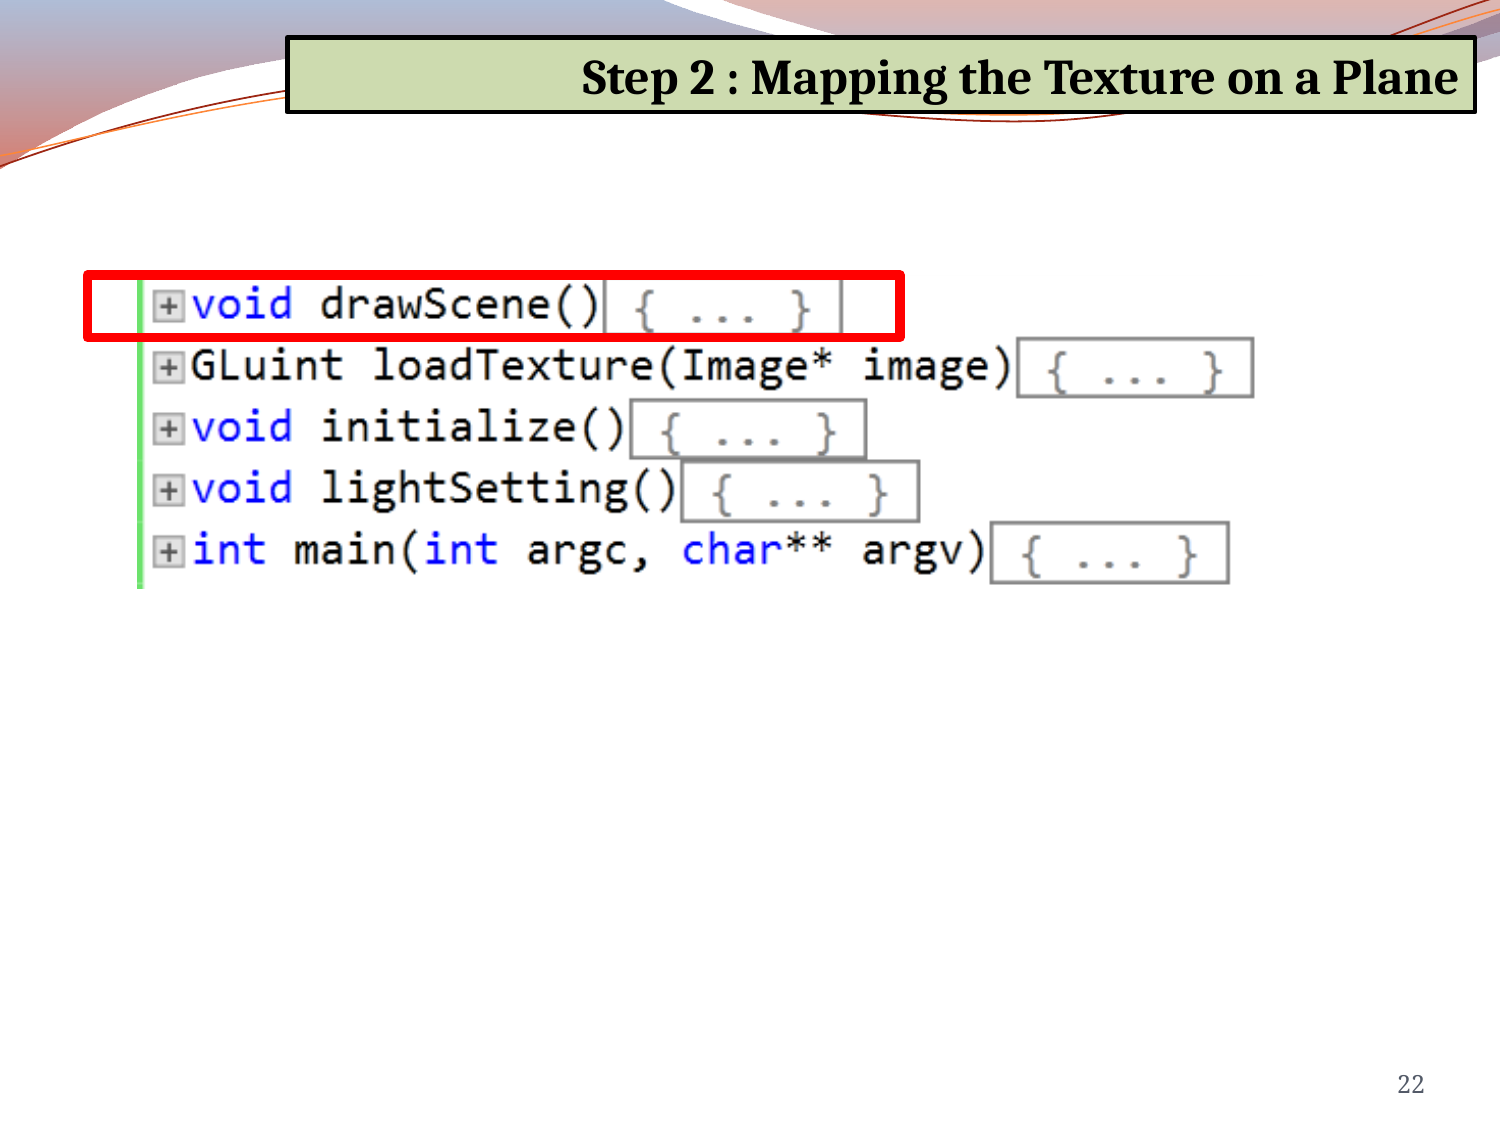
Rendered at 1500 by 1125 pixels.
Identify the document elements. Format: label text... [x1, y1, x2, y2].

text_box (1, -1,0) [131, 277, 137, 339]
picture [137, 274, 1263, 589]
slide_number 22 [1299, 1042, 1425, 1103]
text_box [85, 273, 902, 339]
text_box Step 2 : Mapping the Texture on a Plane [287, 37, 1475, 113]
